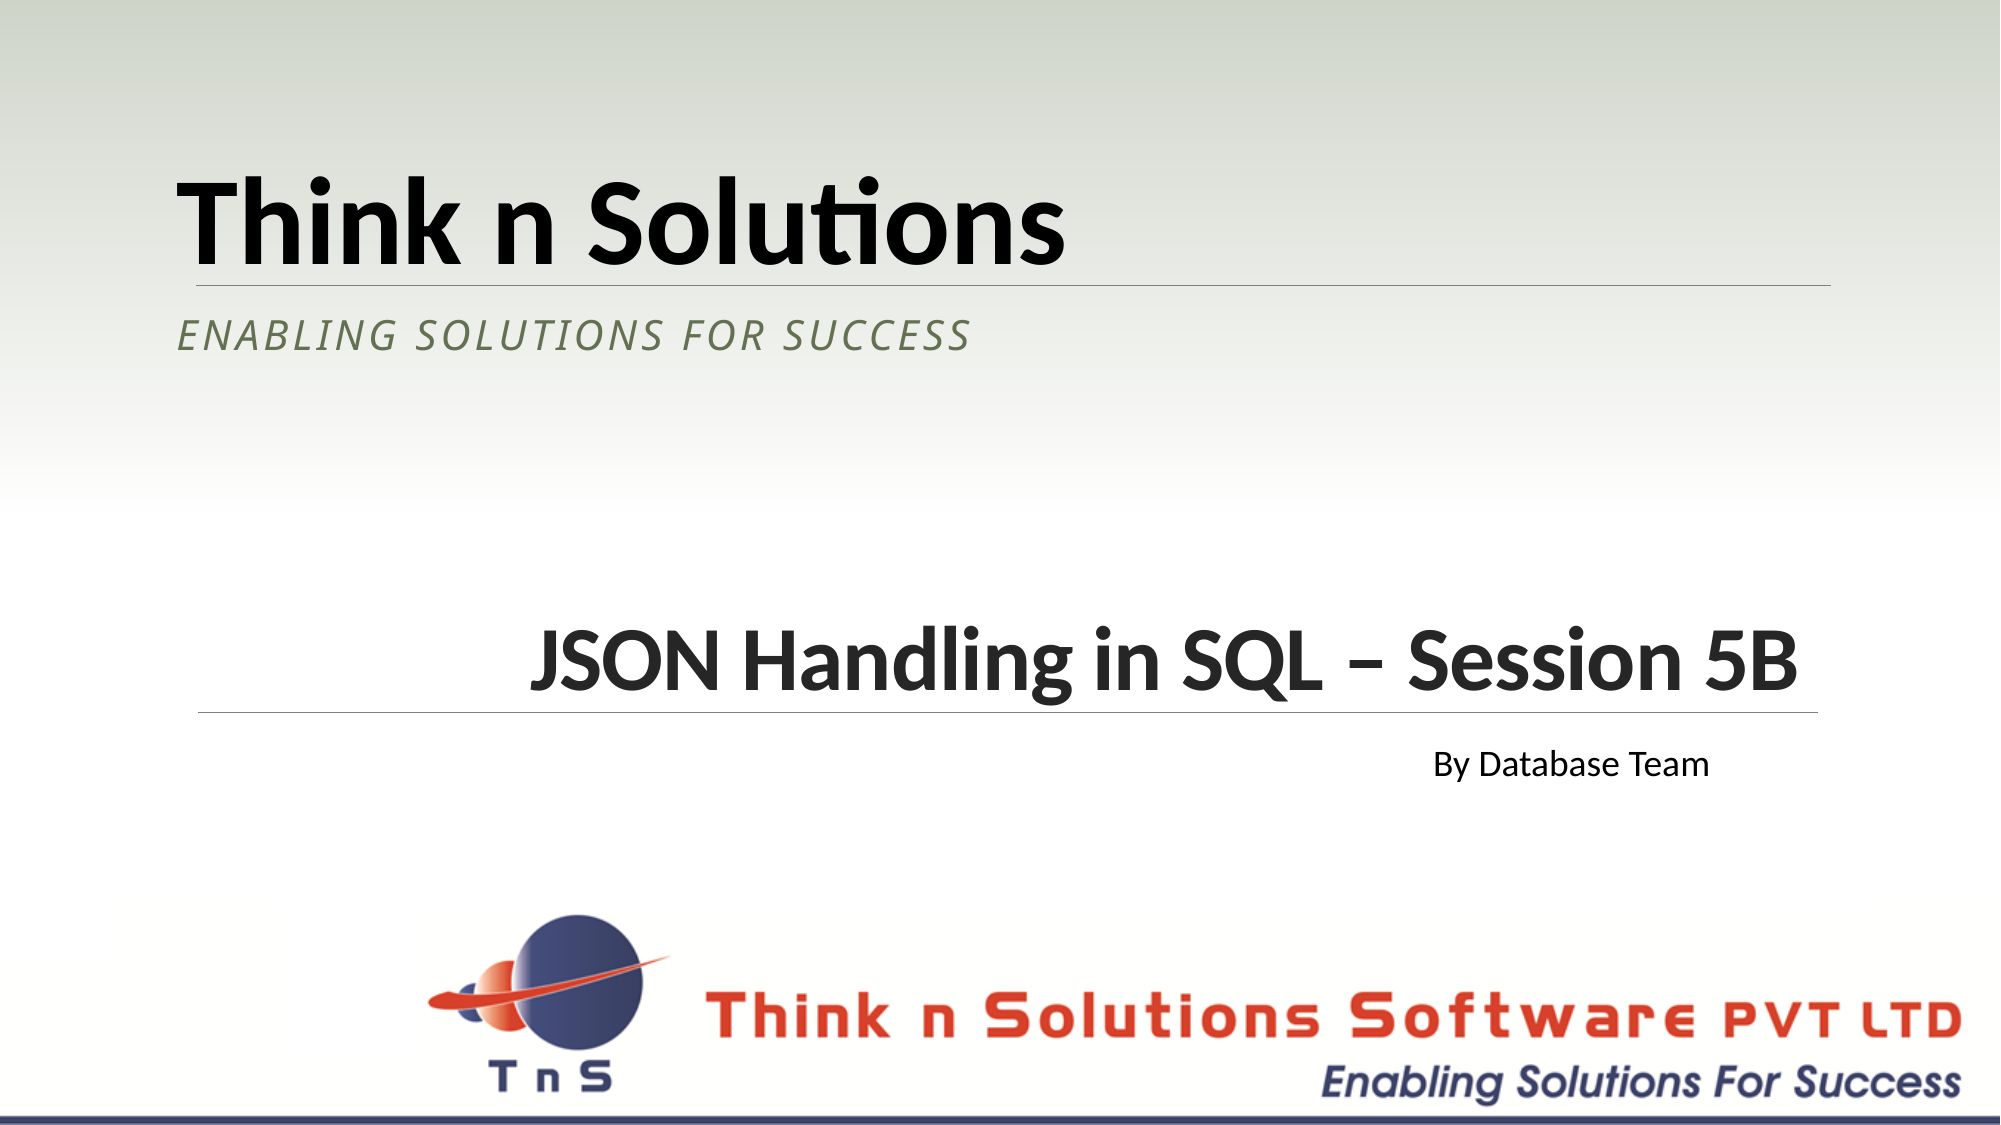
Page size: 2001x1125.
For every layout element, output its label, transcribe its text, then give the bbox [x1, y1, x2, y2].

picture [0, 901, 2000, 1125]
list Enabling Solutions for Success [161, 307, 1887, 394]
text_box By Database Team [1418, 731, 1726, 791]
text_box Think n Solutions [161, 18, 1887, 299]
title JSON Handling in SQL – Session 5B [189, 435, 1816, 717]
